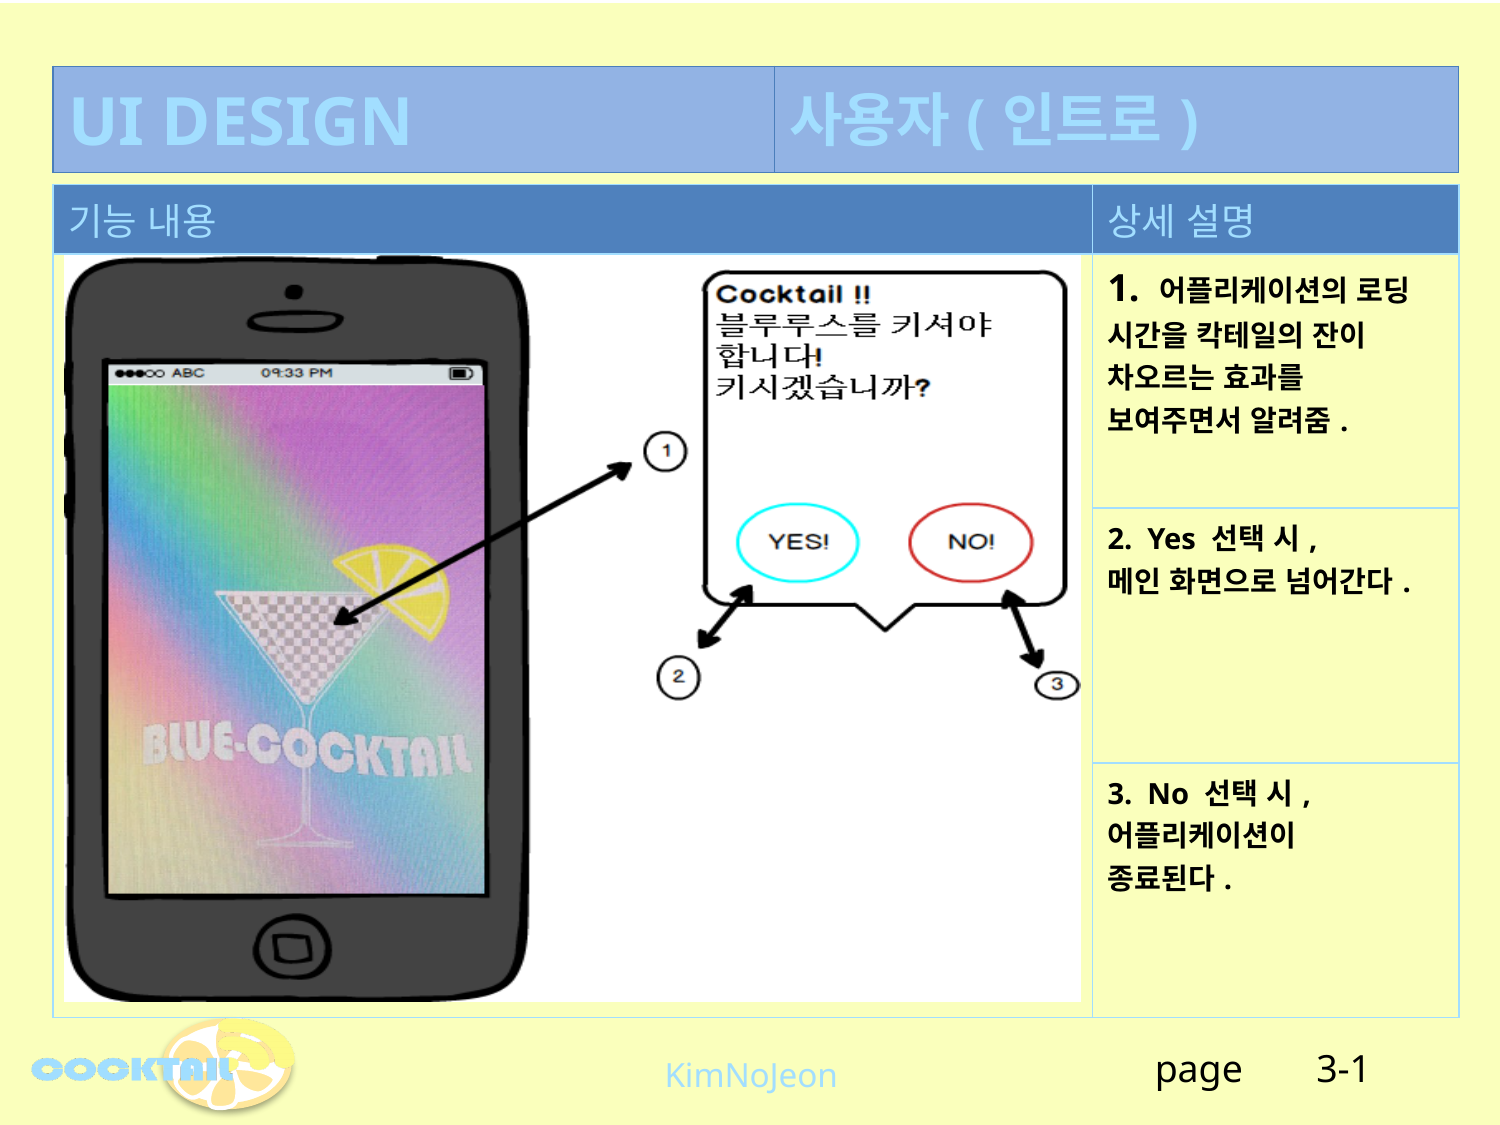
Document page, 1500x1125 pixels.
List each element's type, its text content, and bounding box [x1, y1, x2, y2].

table_header 사용자(인트로) [775, 67, 1458, 172]
table_cell [54, 255, 1092, 1017]
table_header 3-1 [1301, 1035, 1463, 1101]
table_cell 3. No 선택 시, 어플리케이션이 종료된다. [1093, 764, 1458, 1017]
table_header 기능 내용 [54, 185, 1092, 253]
table_header 상세 설명 [1093, 185, 1458, 253]
table_cell 1. 어플리케이션의 로딩 시간을 칵테일의 잔이 차오르는 효과를 보여주면서 알려줌. [1093, 255, 1458, 507]
table_header page [1140, 1035, 1301, 1101]
picture [29, 1018, 325, 1090]
table_cell 2. Yes 선택 시, 메인 화면으로 넘어간다. [1093, 509, 1458, 762]
table_header UI DESIGN [54, 67, 774, 172]
picture [64, 255, 1081, 1003]
